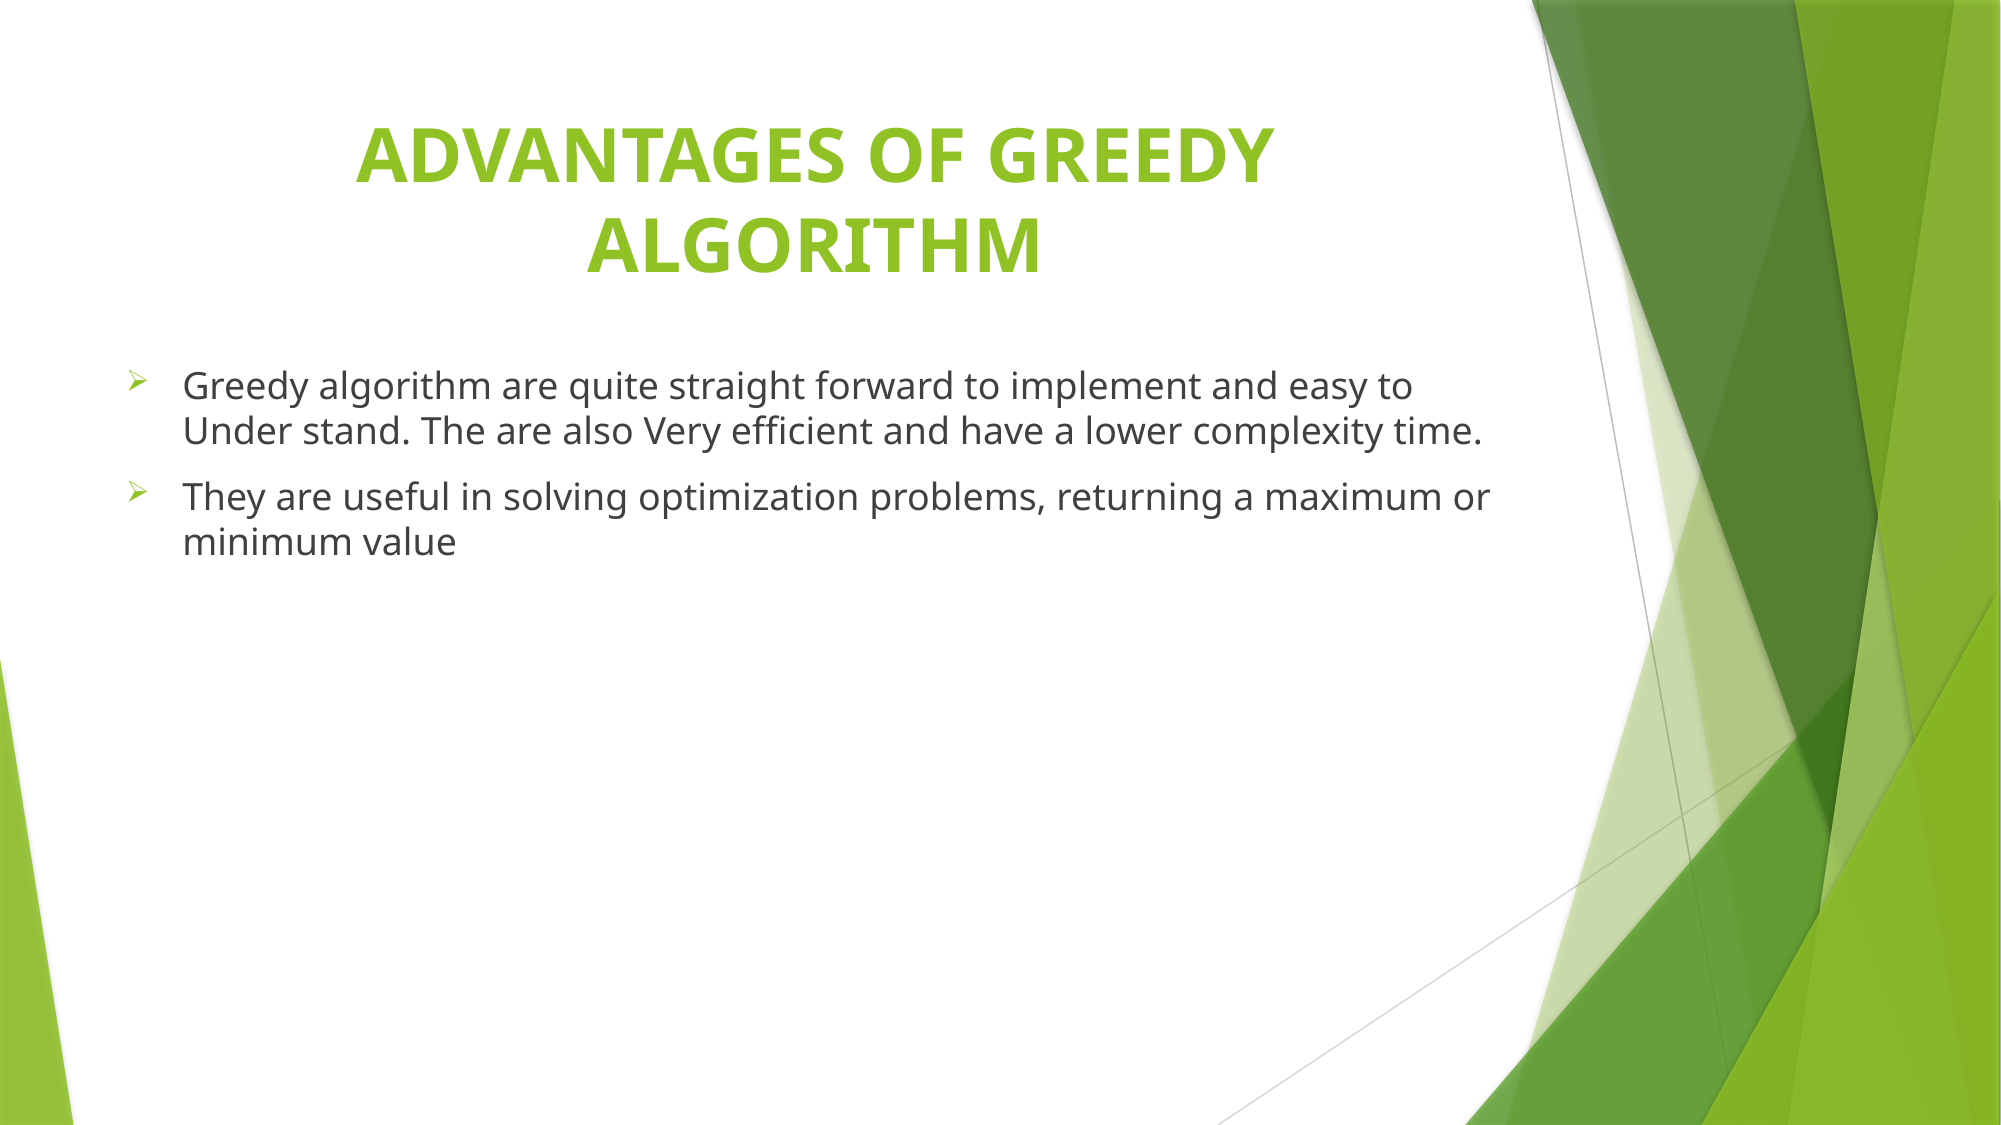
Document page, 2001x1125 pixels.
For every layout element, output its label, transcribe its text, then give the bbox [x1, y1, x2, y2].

title ADVANTAGES OF GREEDY ALGORITHM [111, 99, 1522, 317]
list Greedy algorithm are quite straight forward to implement and easy to Under stand. The are also Very efficient and have a lower complexity time. They are useful in solving optimization problems, returning a maximum or minimum value [111, 354, 1522, 992]
